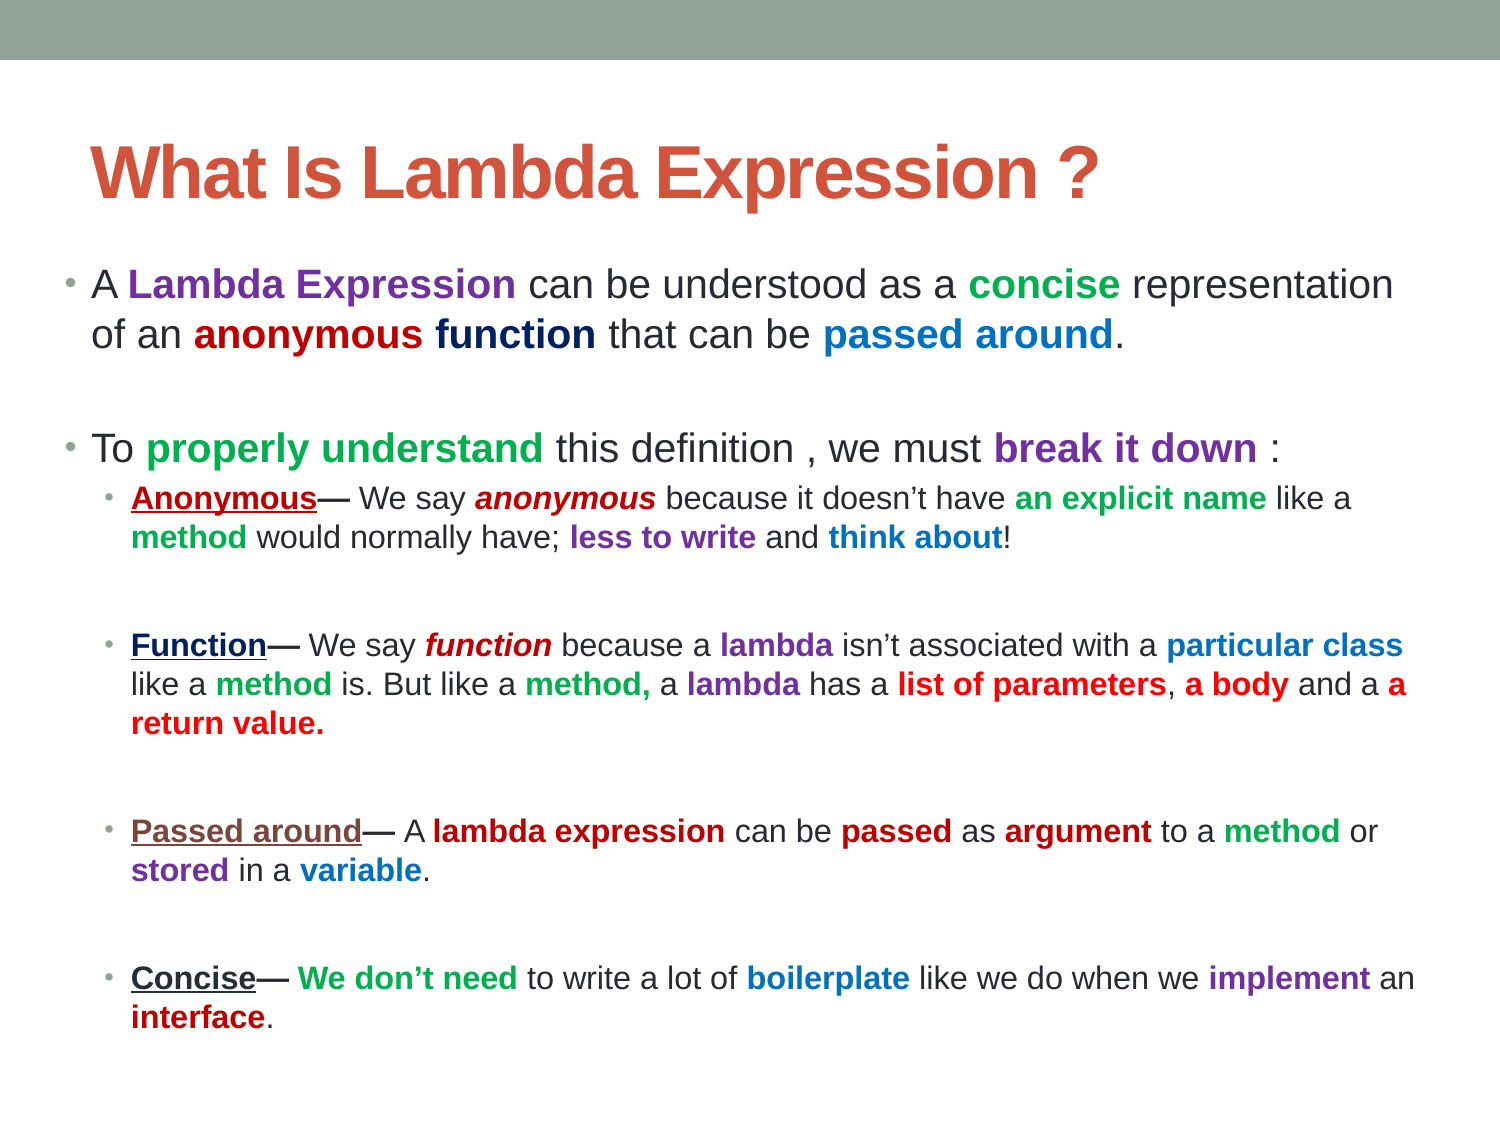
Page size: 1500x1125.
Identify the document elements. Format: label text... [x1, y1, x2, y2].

list A Lambda Expression can be understood as a concise representation of an anonymous function that can be passed around. To properly understand this definition , we must break it down : Anonymous— We say anonymous because it doesn’t have an explicit name like a method would normally have; less to write and think about! Function— We say function because a lambda isn’t associated with a particular class like a method is. But like a method, a lambda has a list of parameters, a body and a a return value. Passed around— A lambda expression can be passed as argument to a method or stored in a variable. Concise— We don’t need to write a lot of boilerplate like we do when we implement an interface. [49, 250, 1445, 1047]
title What Is Lambda Expression ? [75, 87, 1425, 250]
